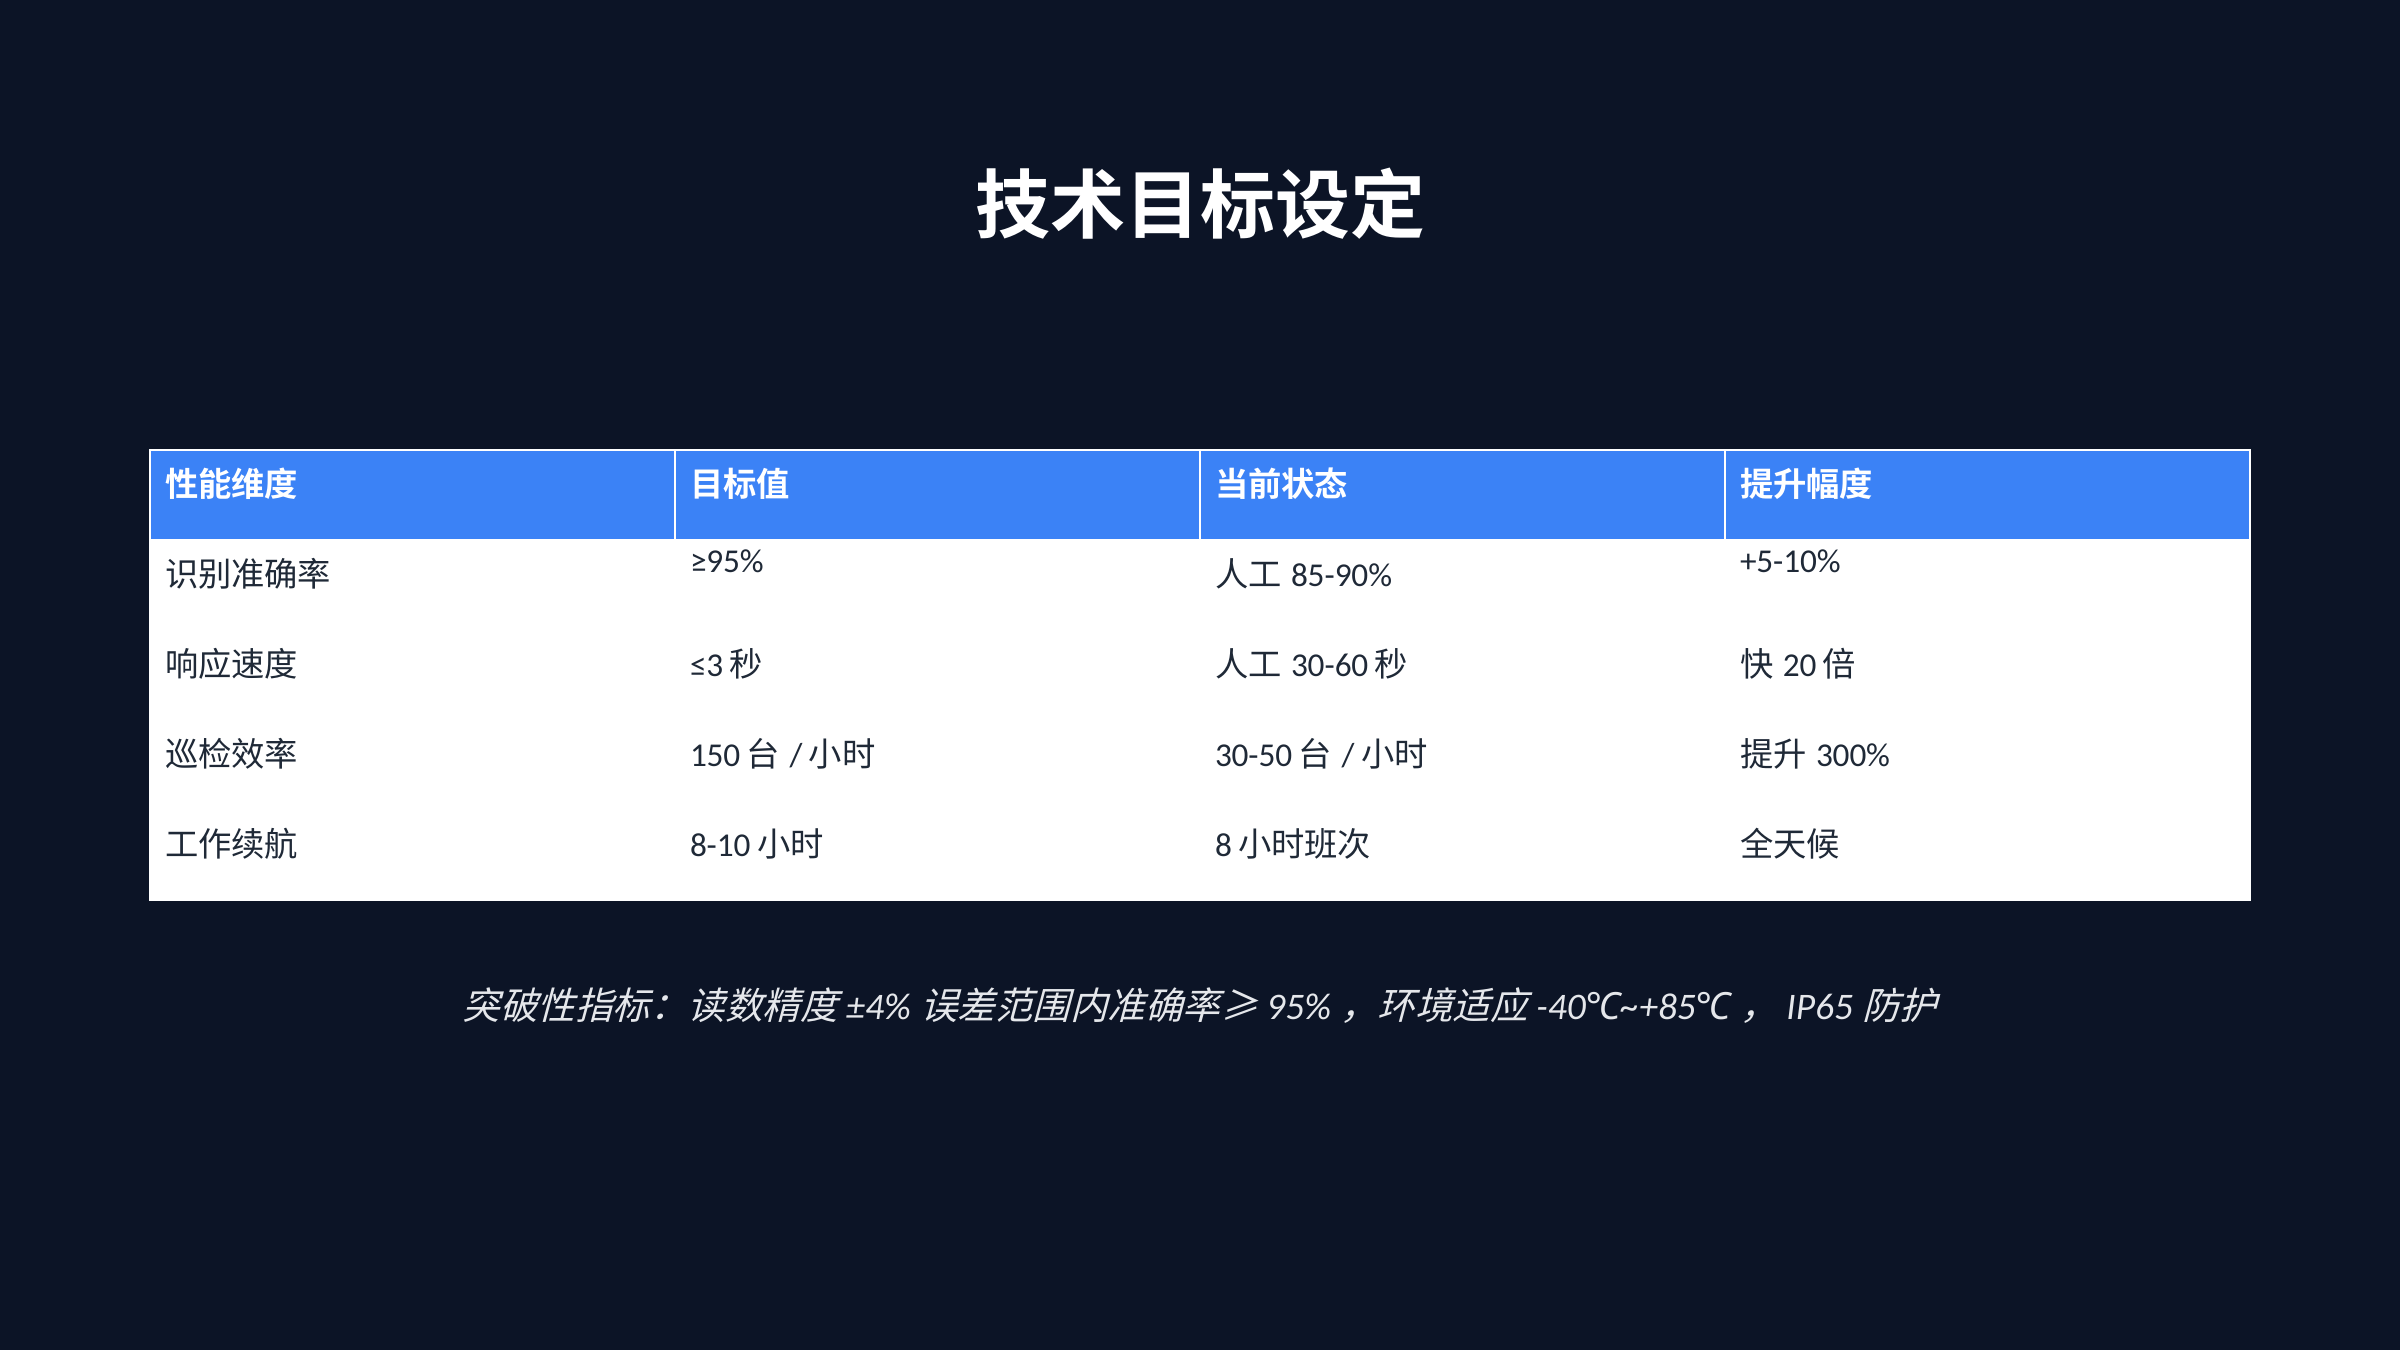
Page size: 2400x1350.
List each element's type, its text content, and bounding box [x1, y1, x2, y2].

table_cell 巡检效率 [151, 721, 674, 809]
table_cell 响应速度 [151, 631, 674, 719]
table_cell 全天候 [1726, 811, 2249, 899]
table_cell 30-50台/小时 [1201, 721, 1724, 809]
table_header 性能维度 [151, 451, 674, 539]
table_cell 人工30-60秒 [1201, 631, 1724, 719]
table_cell 人工85-90% [1201, 541, 1724, 629]
table_cell ≤3秒 [676, 631, 1199, 719]
table_header 当前状态 [1201, 451, 1724, 539]
text_box 突破性指标：读数精度±4%误差范围内准确率≥95%，环境适应-40℃~+85℃，IP65防护 [447, 974, 1953, 1035]
table_cell 150台/小时 [676, 721, 1199, 809]
table_header 提升幅度 [1726, 451, 2249, 539]
table_cell 提升300% [1726, 721, 2249, 809]
table_cell 快20倍 [1726, 631, 2249, 719]
text_box 技术目标设定 [960, 149, 1440, 255]
table_cell 工作续航 [151, 811, 674, 899]
table_cell 8小时班次 [1201, 811, 1724, 899]
table_cell 8-10小时 [676, 811, 1199, 899]
table_header 目标值 [676, 451, 1199, 539]
table_cell ≥95% [676, 541, 1199, 629]
table_cell +5-10% [1726, 541, 2249, 629]
table_cell 识别准确率 [151, 541, 674, 629]
